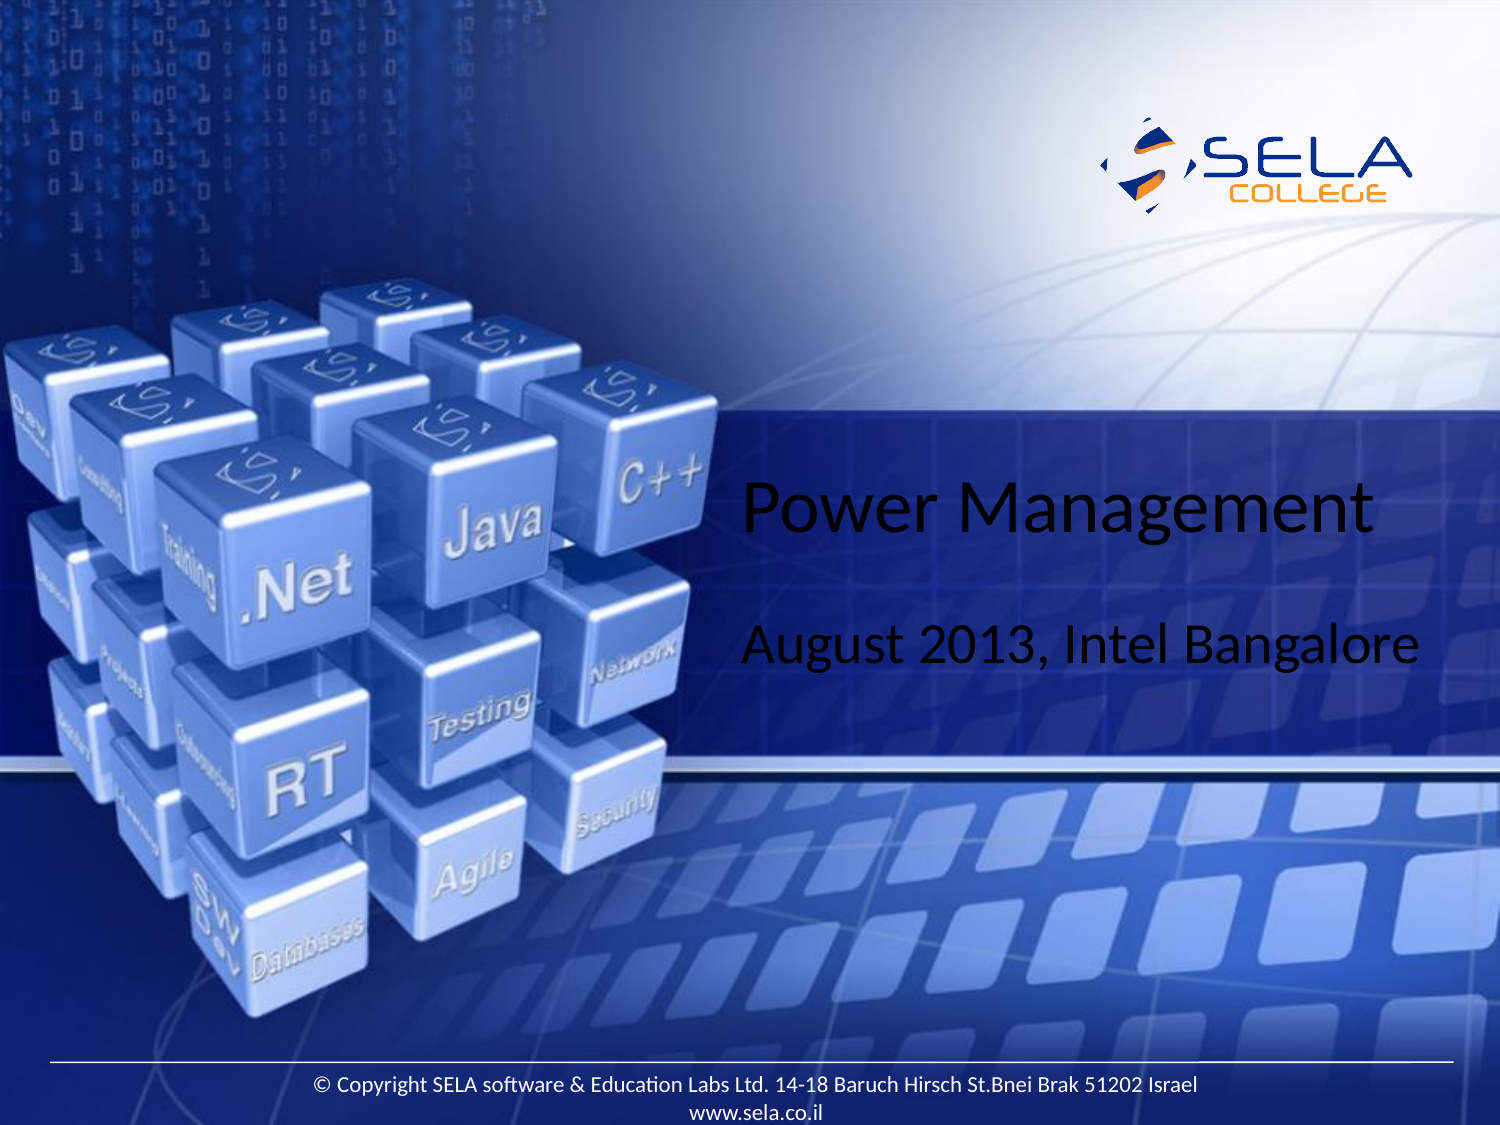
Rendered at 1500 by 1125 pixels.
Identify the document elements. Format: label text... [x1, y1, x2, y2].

subtitle August 2013, Intel Bangalore [726, 597, 1440, 774]
picture [0, 0, 1500, 1125]
title Power Management [726, 412, 1438, 591]
